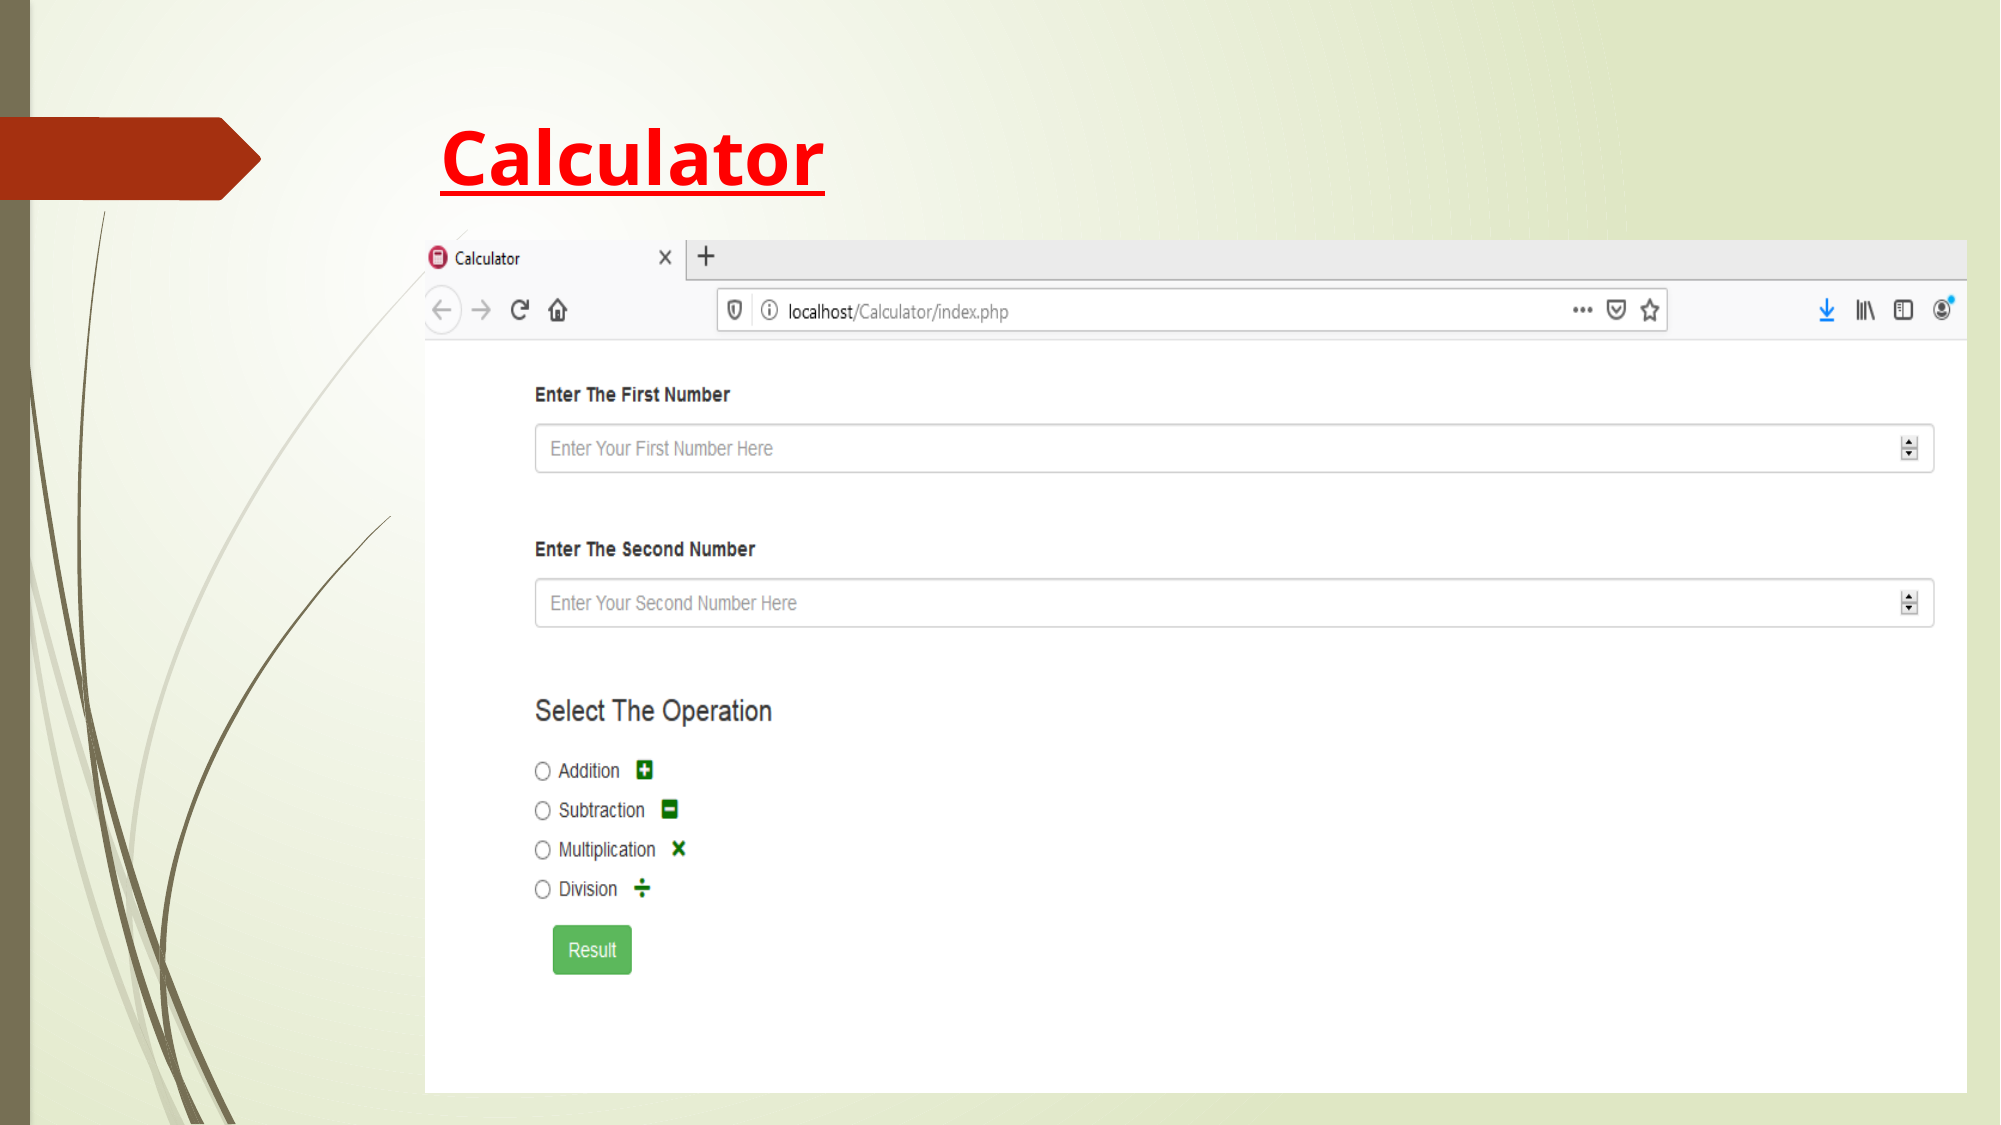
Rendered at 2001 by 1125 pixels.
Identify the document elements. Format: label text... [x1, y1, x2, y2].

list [425, 240, 1968, 1093]
title Calculator [425, 102, 1888, 240]
